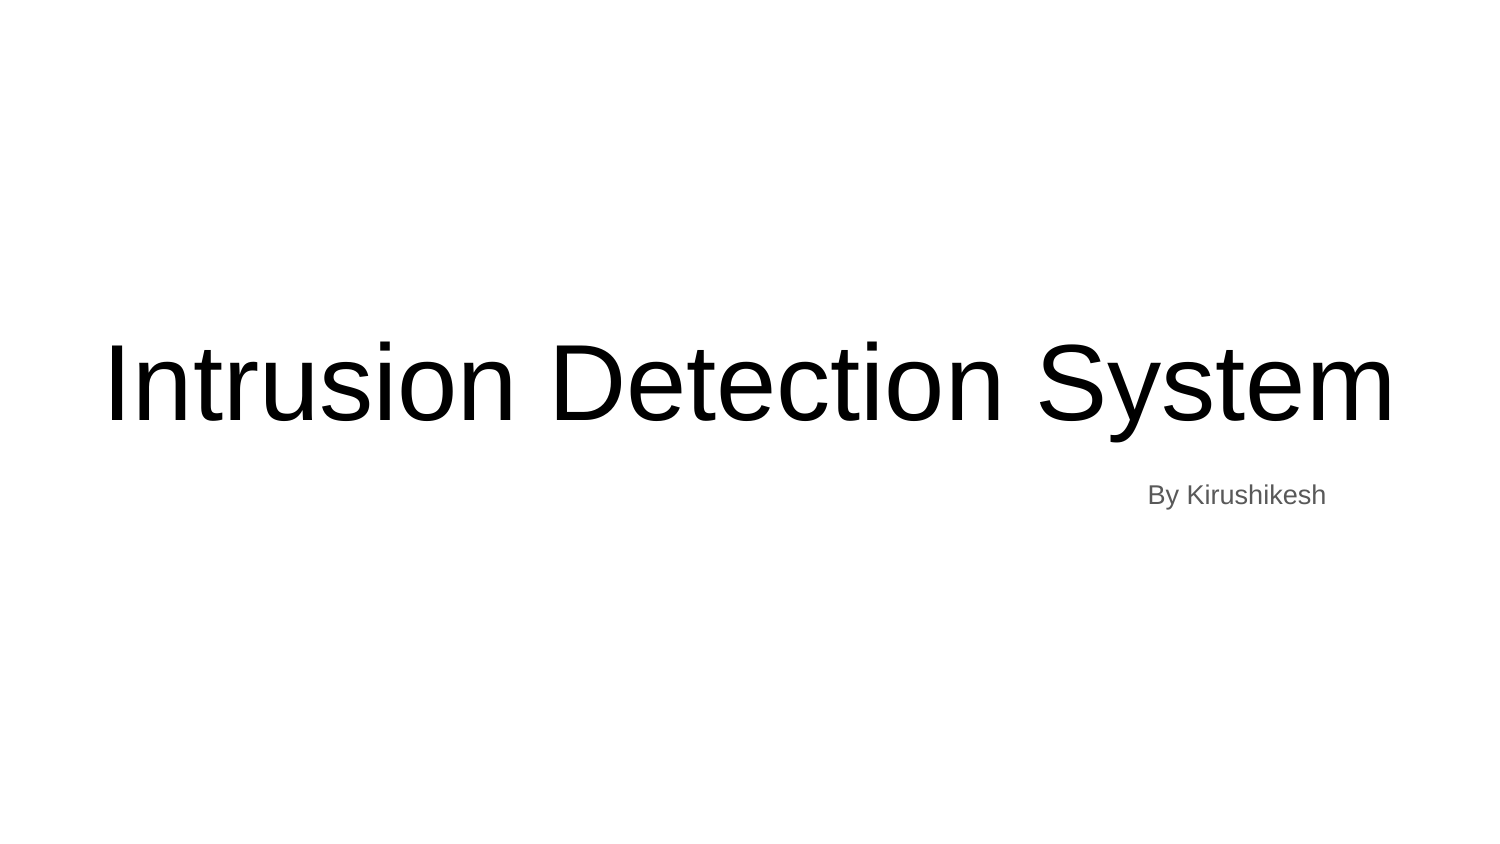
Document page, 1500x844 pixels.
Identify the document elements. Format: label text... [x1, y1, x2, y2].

title Intrusion Detection System [51, 122, 1449, 459]
subtitle By Kirushikesh [1025, 464, 1449, 595]
